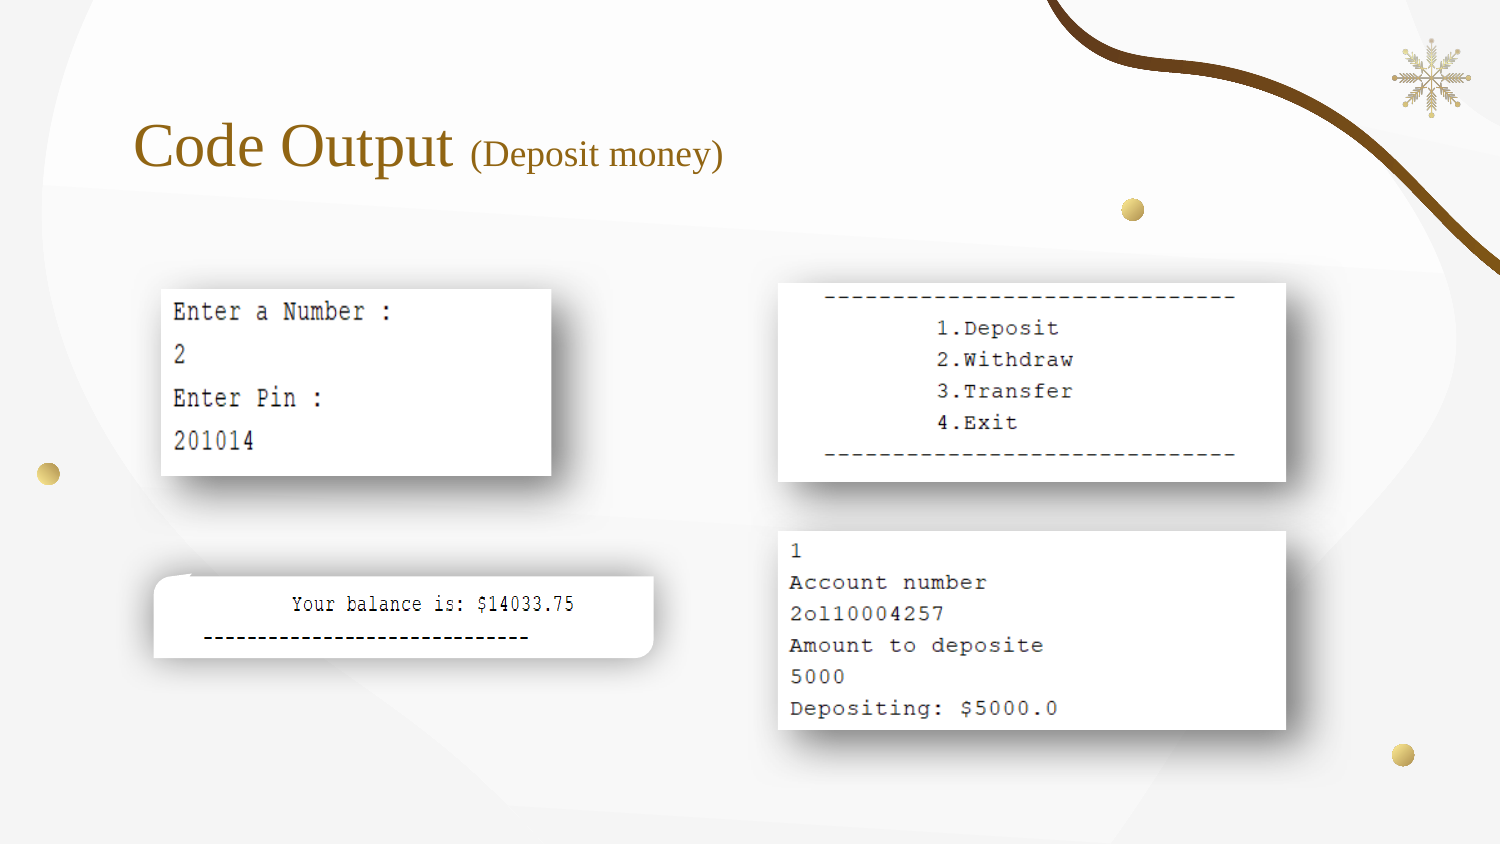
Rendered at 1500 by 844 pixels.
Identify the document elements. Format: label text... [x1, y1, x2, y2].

text_box [1121, 198, 1144, 221]
picture [777, 531, 1287, 730]
picture [160, 288, 552, 476]
title Code Output (Deposit money) [118, 88, 1382, 182]
picture [777, 283, 1287, 482]
picture [160, 583, 647, 651]
picture [1392, 38, 1471, 118]
